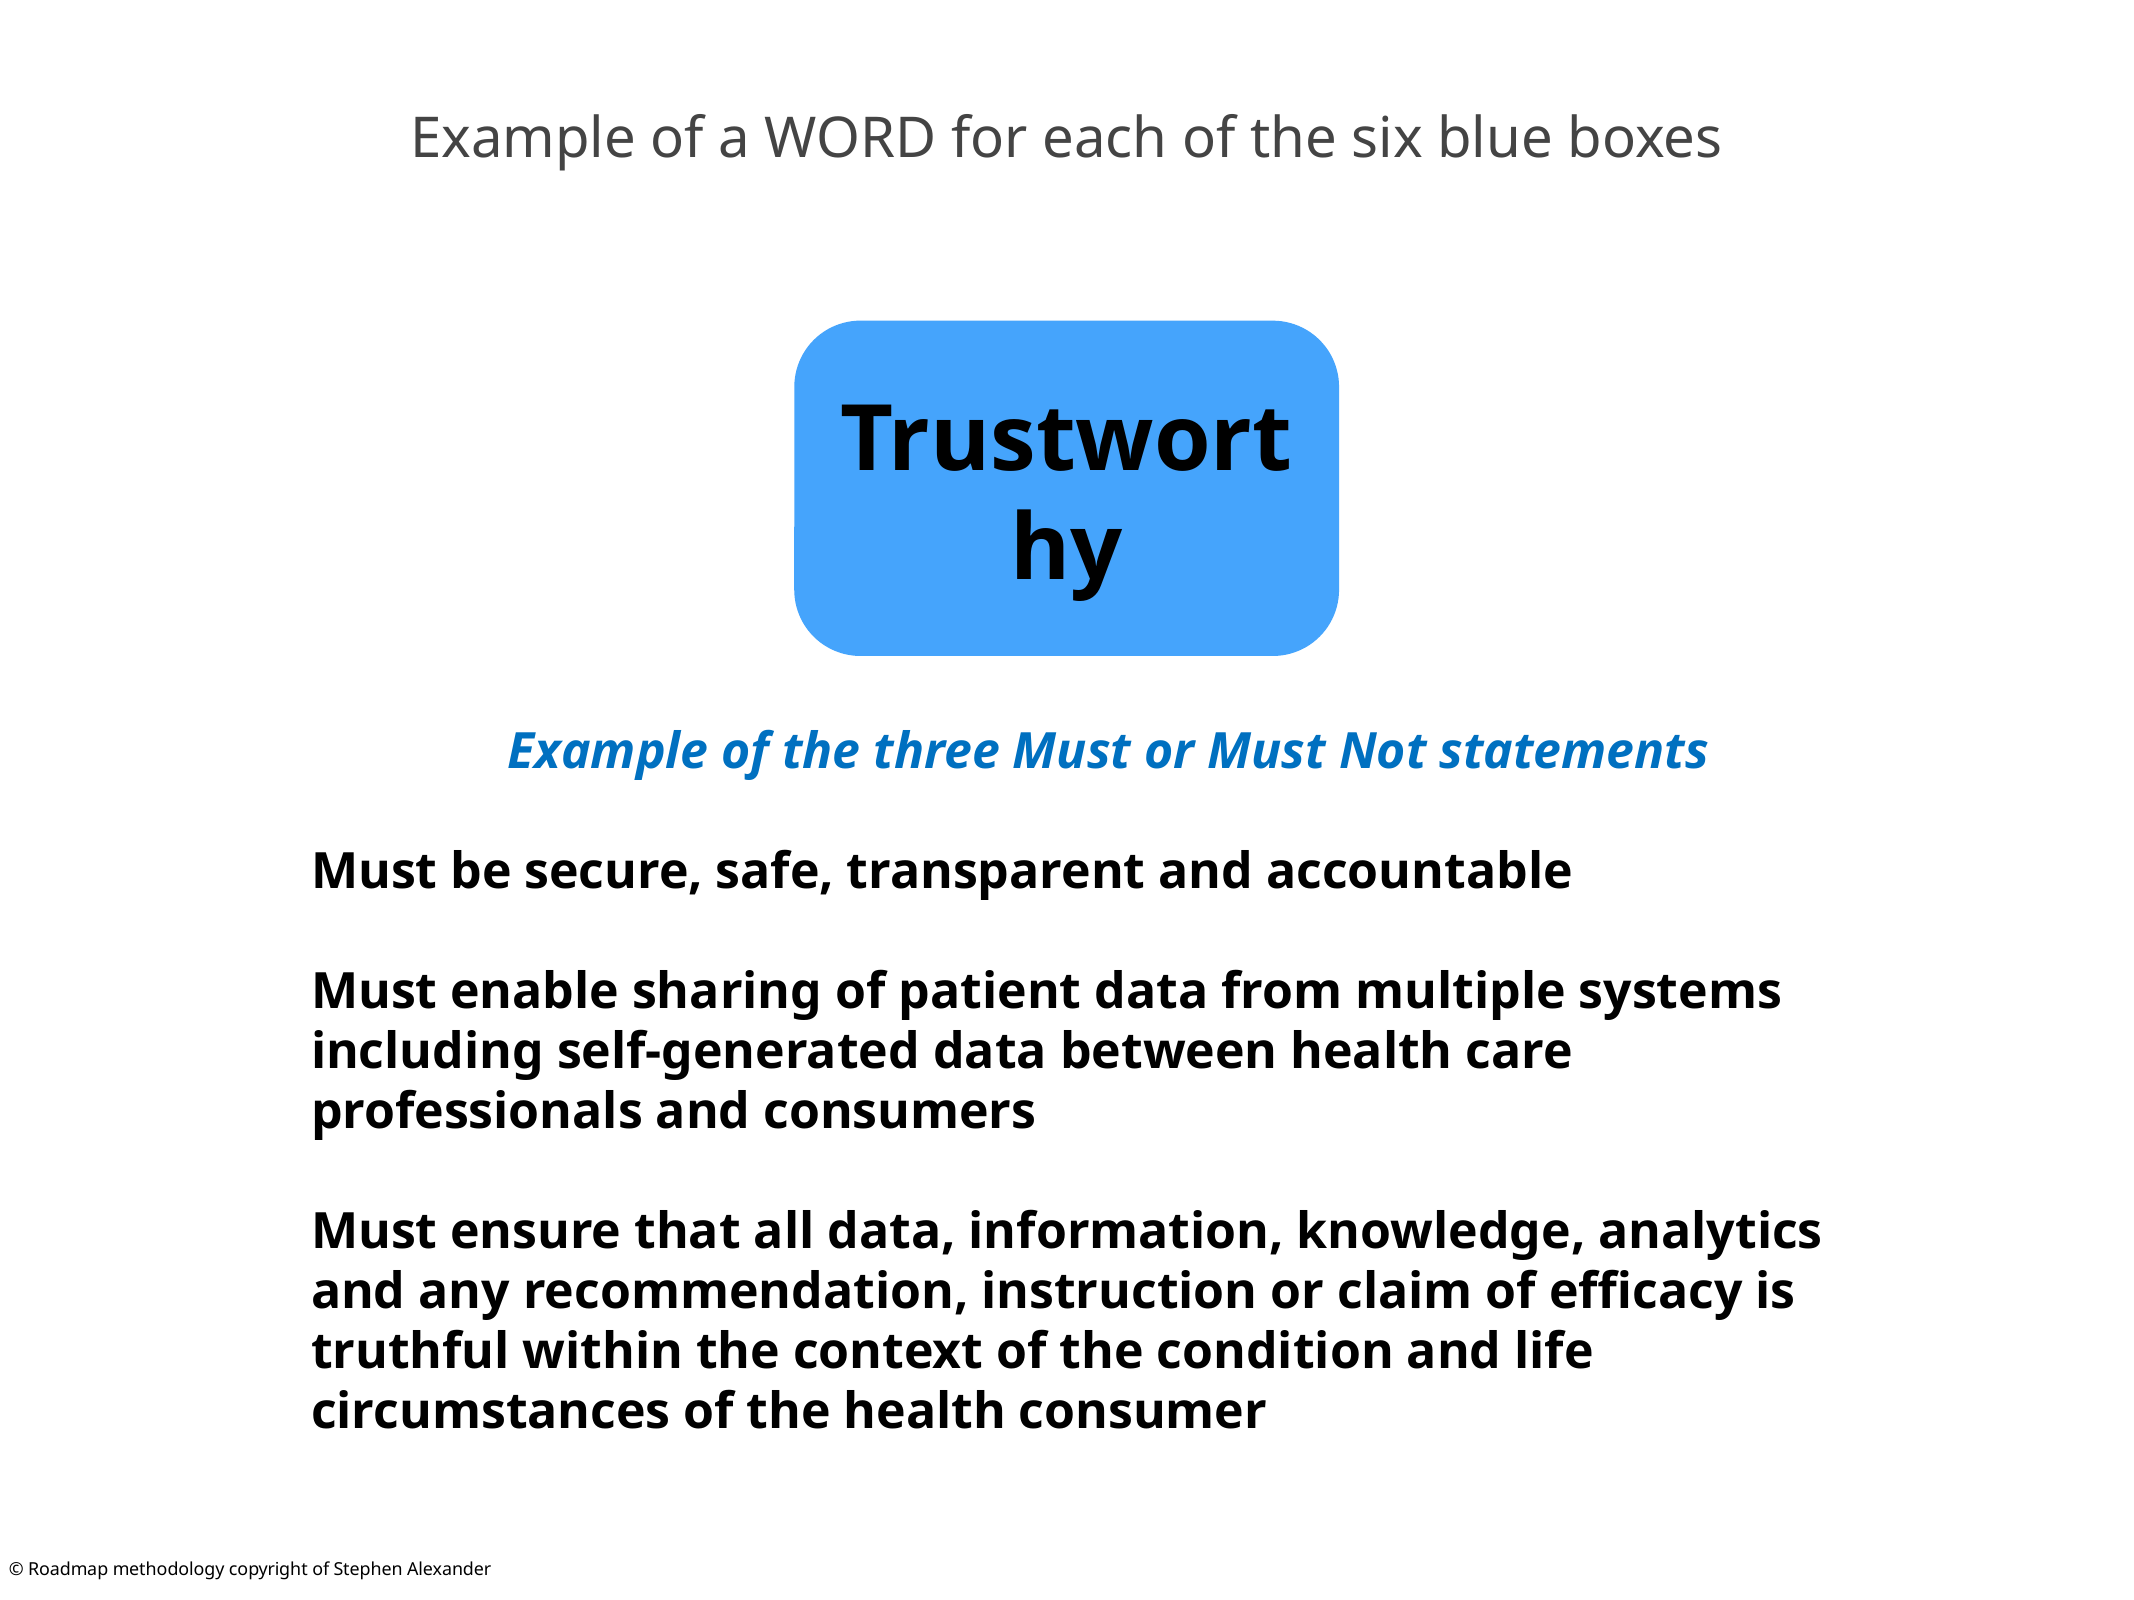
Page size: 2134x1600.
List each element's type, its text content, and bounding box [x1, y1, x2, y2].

text_box Example of a WORD for each of the six blue boxes [135, 69, 1998, 200]
text_box Example of the three Must or Must Not statements Must be secure, safe, transparent and accountable Must enable sharing of patient data from multiple systems including self-generated data between health care professionals and consumers Must ensure that all data, information, knowledge, analytics and any recommendation, instruction or claim of efficacy is truthful within the context of the condition and life circumstances of the health consumer [311, 718, 1907, 1467]
text_box © Roadmap methodology copyright of Stephen Alexander [0, 1548, 623, 1588]
text_box Trustworthy [794, 320, 1340, 656]
